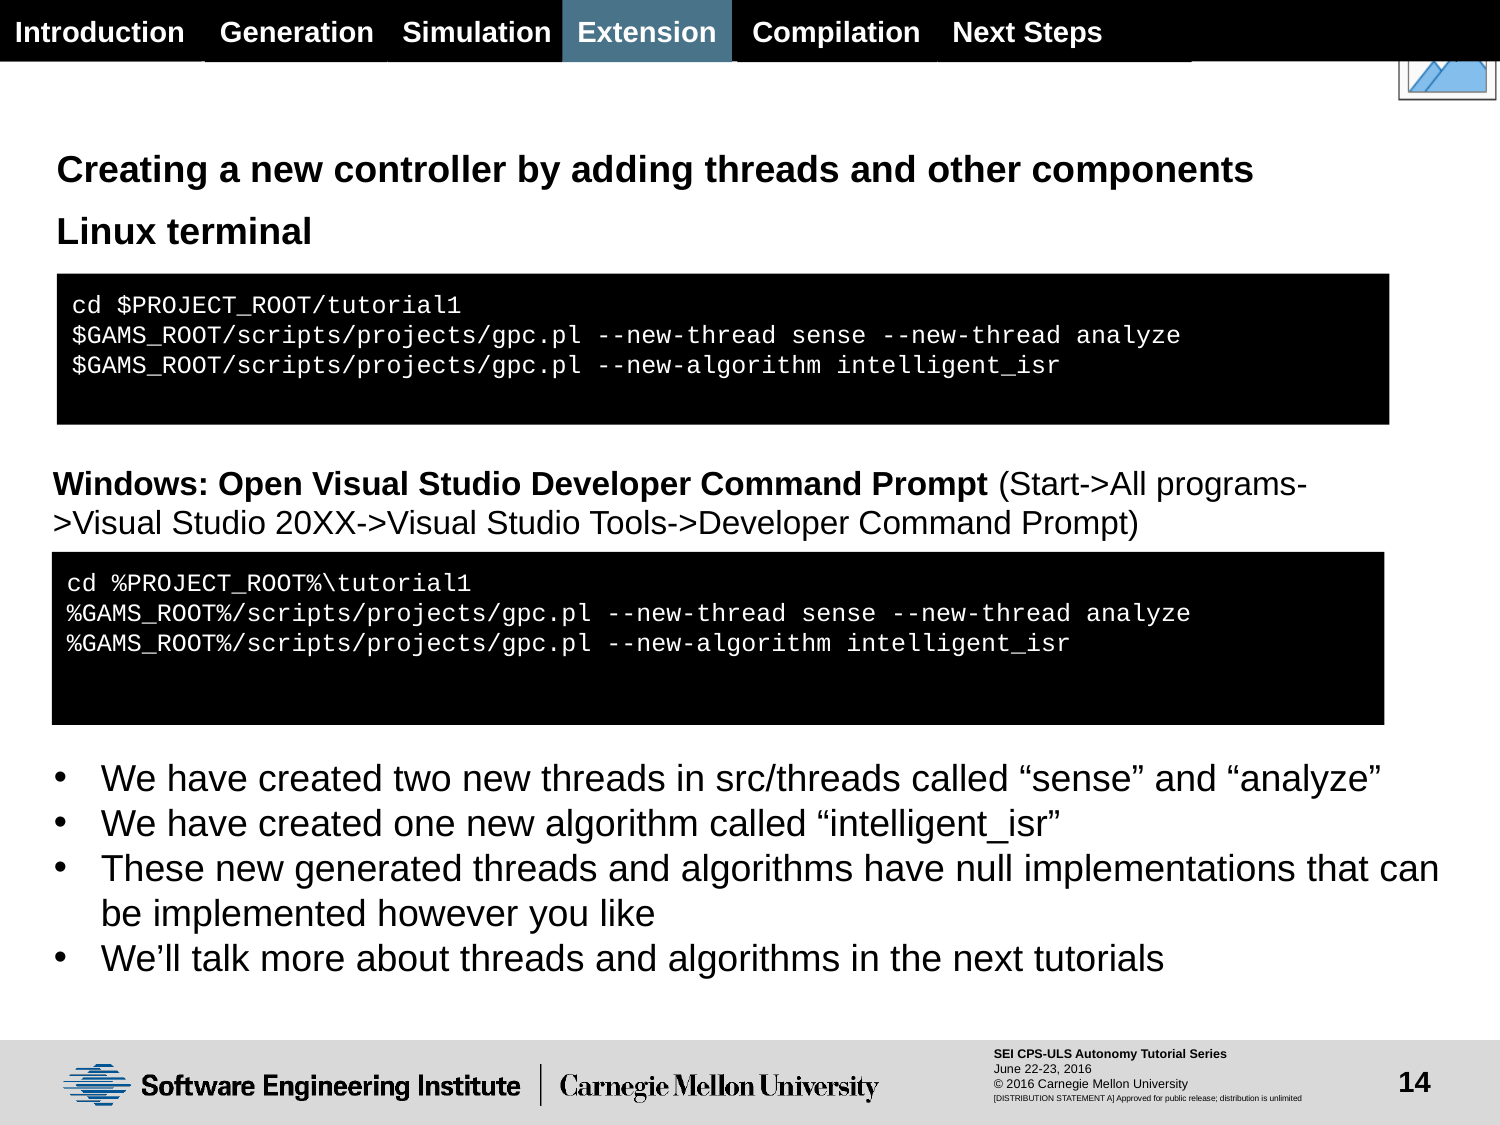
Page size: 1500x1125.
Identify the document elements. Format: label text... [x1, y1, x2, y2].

picture [1394, 0, 1500, 105]
text_box Linux terminal [41, 199, 525, 260]
text_box We have created two new threads in src/threads called “sense” and “analyze” We have created one new algorithm called “intelligent_isr” These new generated threads and algorithms have null implementations that can be implemented however you like We’ll talk more about threads and algorithms in the next tutorials [39, 746, 1477, 986]
text_box Simulation [387, 0, 562, 63]
text_box Windows: Open Visual Studio Developer Command Prompt (Start->All programs->Visual Studio 20XX->Visual Studio Tools->Developer Command Prompt) [38, 454, 1406, 549]
text_box Compilation [737, 0, 937, 63]
picture [52, 1054, 890, 1112]
text_box Creating a new controller by adding threads and other components [41, 137, 1378, 198]
text_box Extension [562, 0, 732, 63]
text_box cd $PROJECT_ROOT/tutorial1 $GAMS_ROOT/scripts/projects/gpc.pl --new-thread sense --new-thread analyze $GAMS_ROOT/scripts/projects/gpc.pl --new-algorithm intelligent_isr [56, 273, 1390, 425]
text_box Next Steps [937, 0, 1192, 63]
text_box Introduction [0, 0, 202, 62]
text_box [732, 0, 737, 62]
text_box cd %PROJECT_ROOT%\tutorial1 %GAMS_ROOT%/scripts/projects/gpc.pl --new-thread sense --new-thread analyze %GAMS_ROOT%/scripts/projects/gpc.pl --new-algorithm intelligent_isr [51, 551, 1385, 725]
text_box Generation [205, 0, 387, 63]
text_box [1192, 0, 1394, 62]
